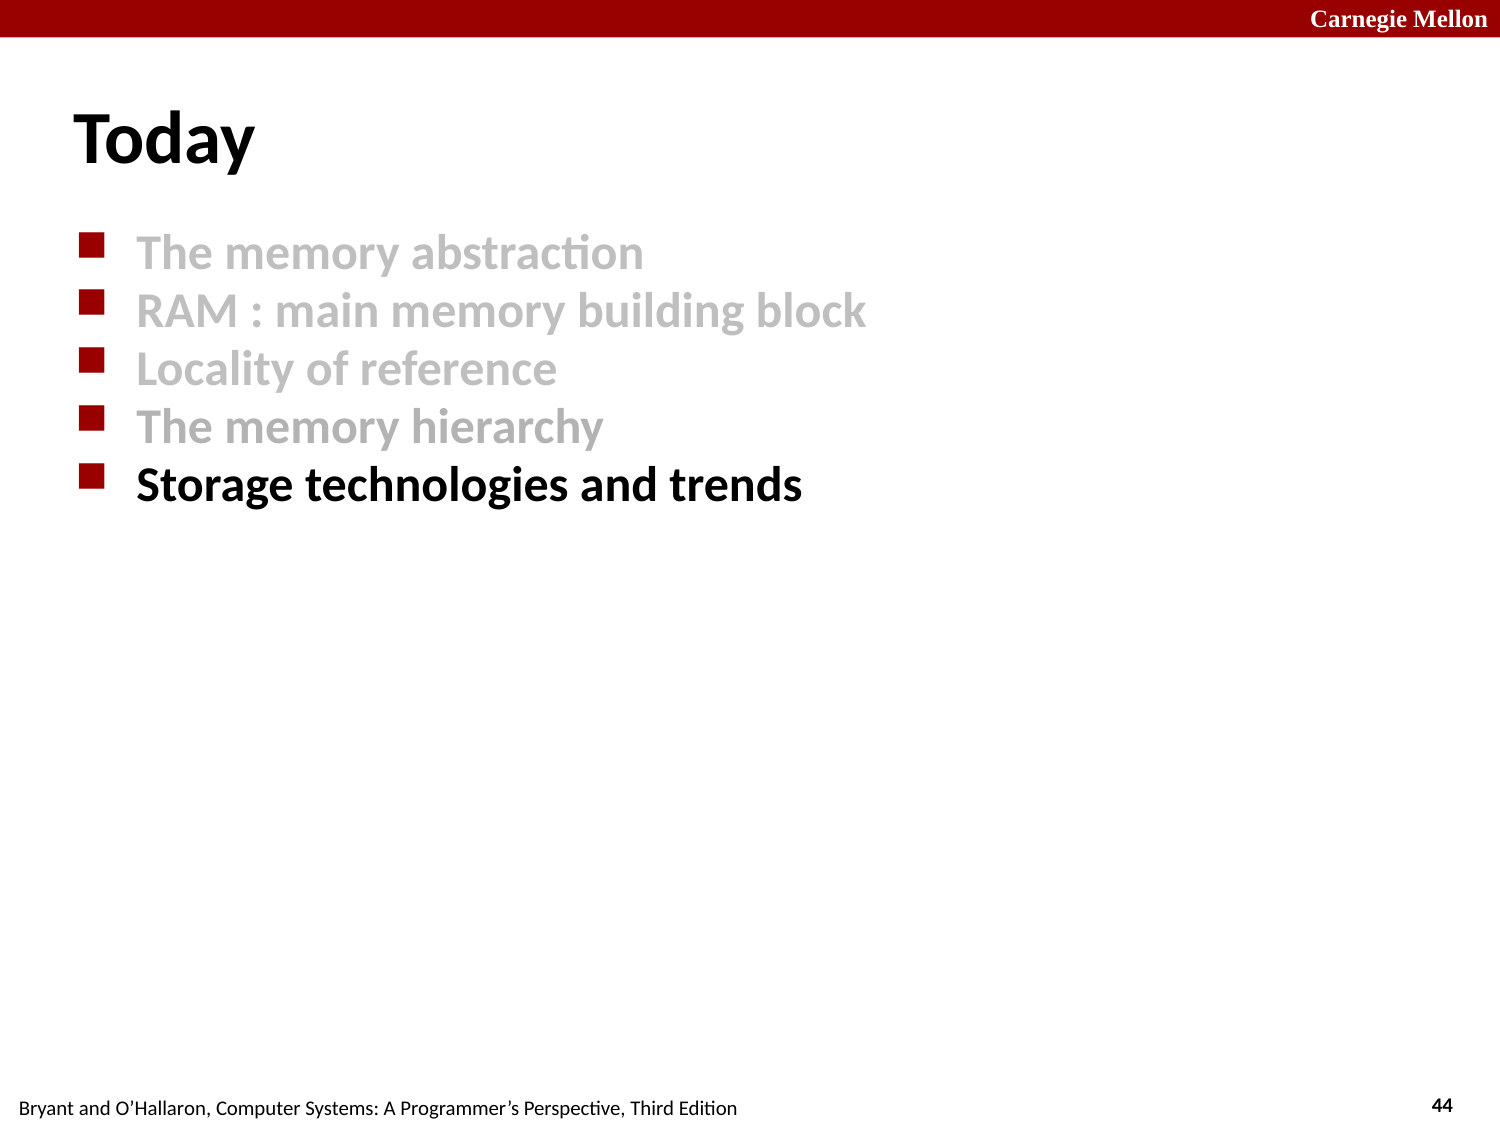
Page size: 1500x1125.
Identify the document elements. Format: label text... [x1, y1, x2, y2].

title Today [58, 71, 1305, 197]
list The memory abstraction RAM : main memory building block Locality of reference The memory hierarchy Storage technologies and trends [64, 223, 1361, 1040]
